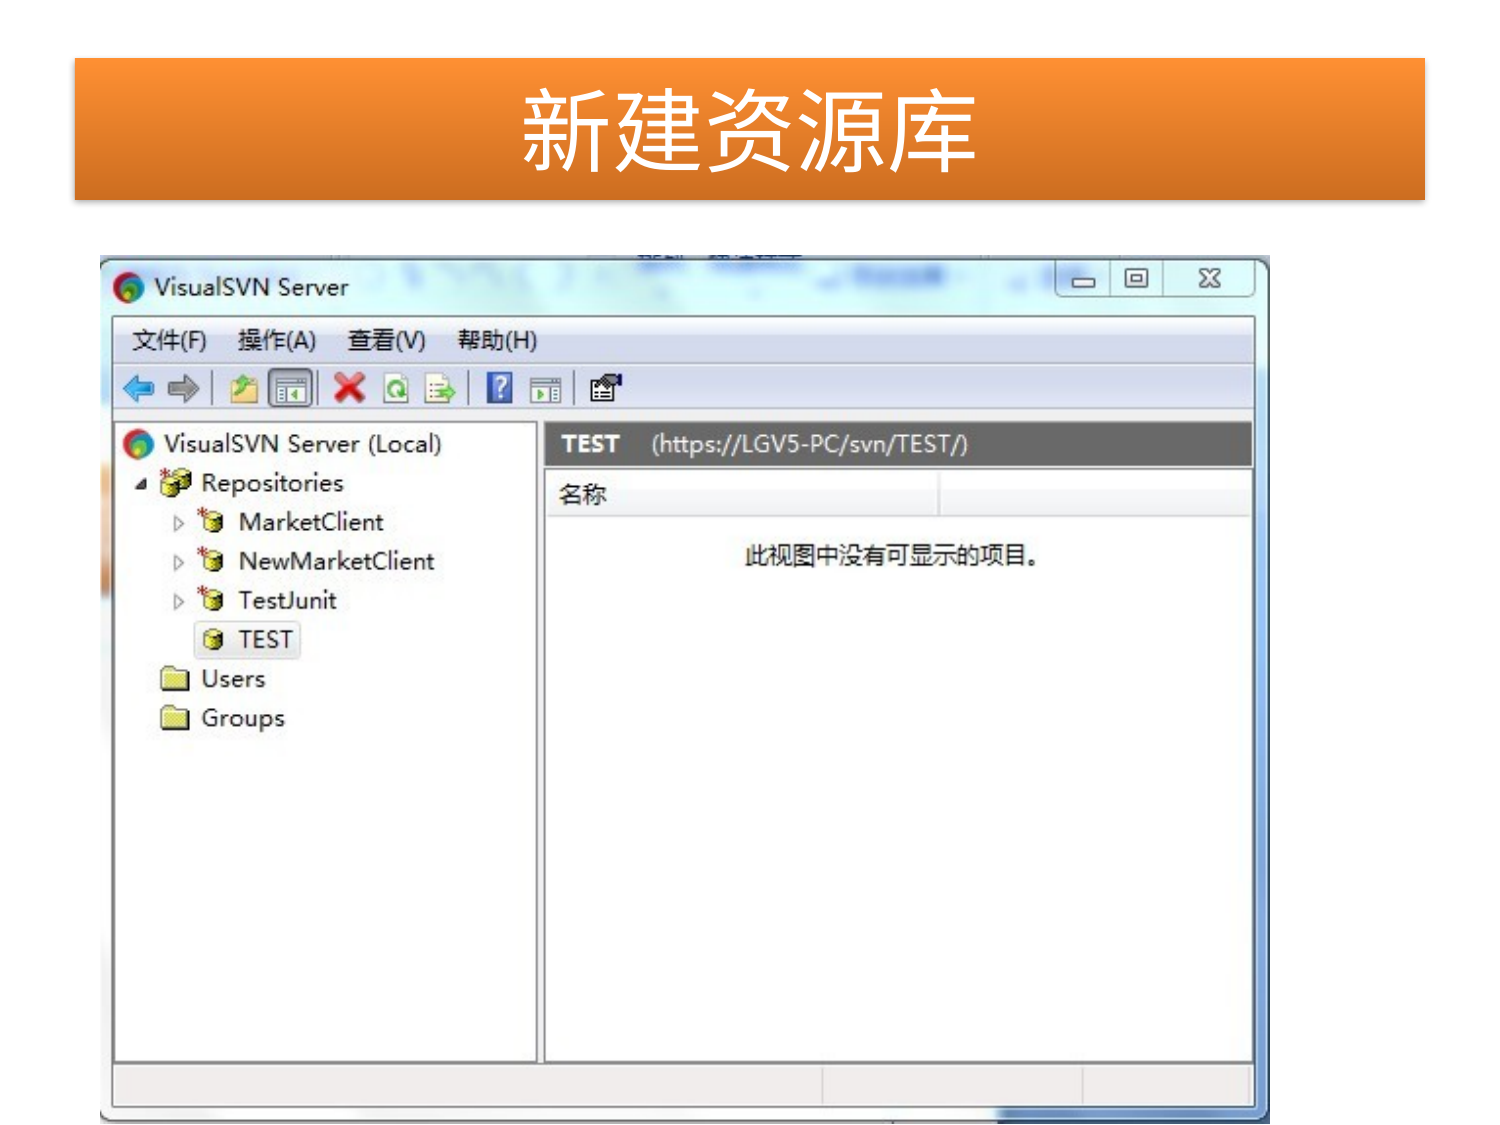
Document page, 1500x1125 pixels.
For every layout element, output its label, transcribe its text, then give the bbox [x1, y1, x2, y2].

text_box 新建资源库 [74, 58, 1425, 200]
picture [100, 255, 1270, 1124]
